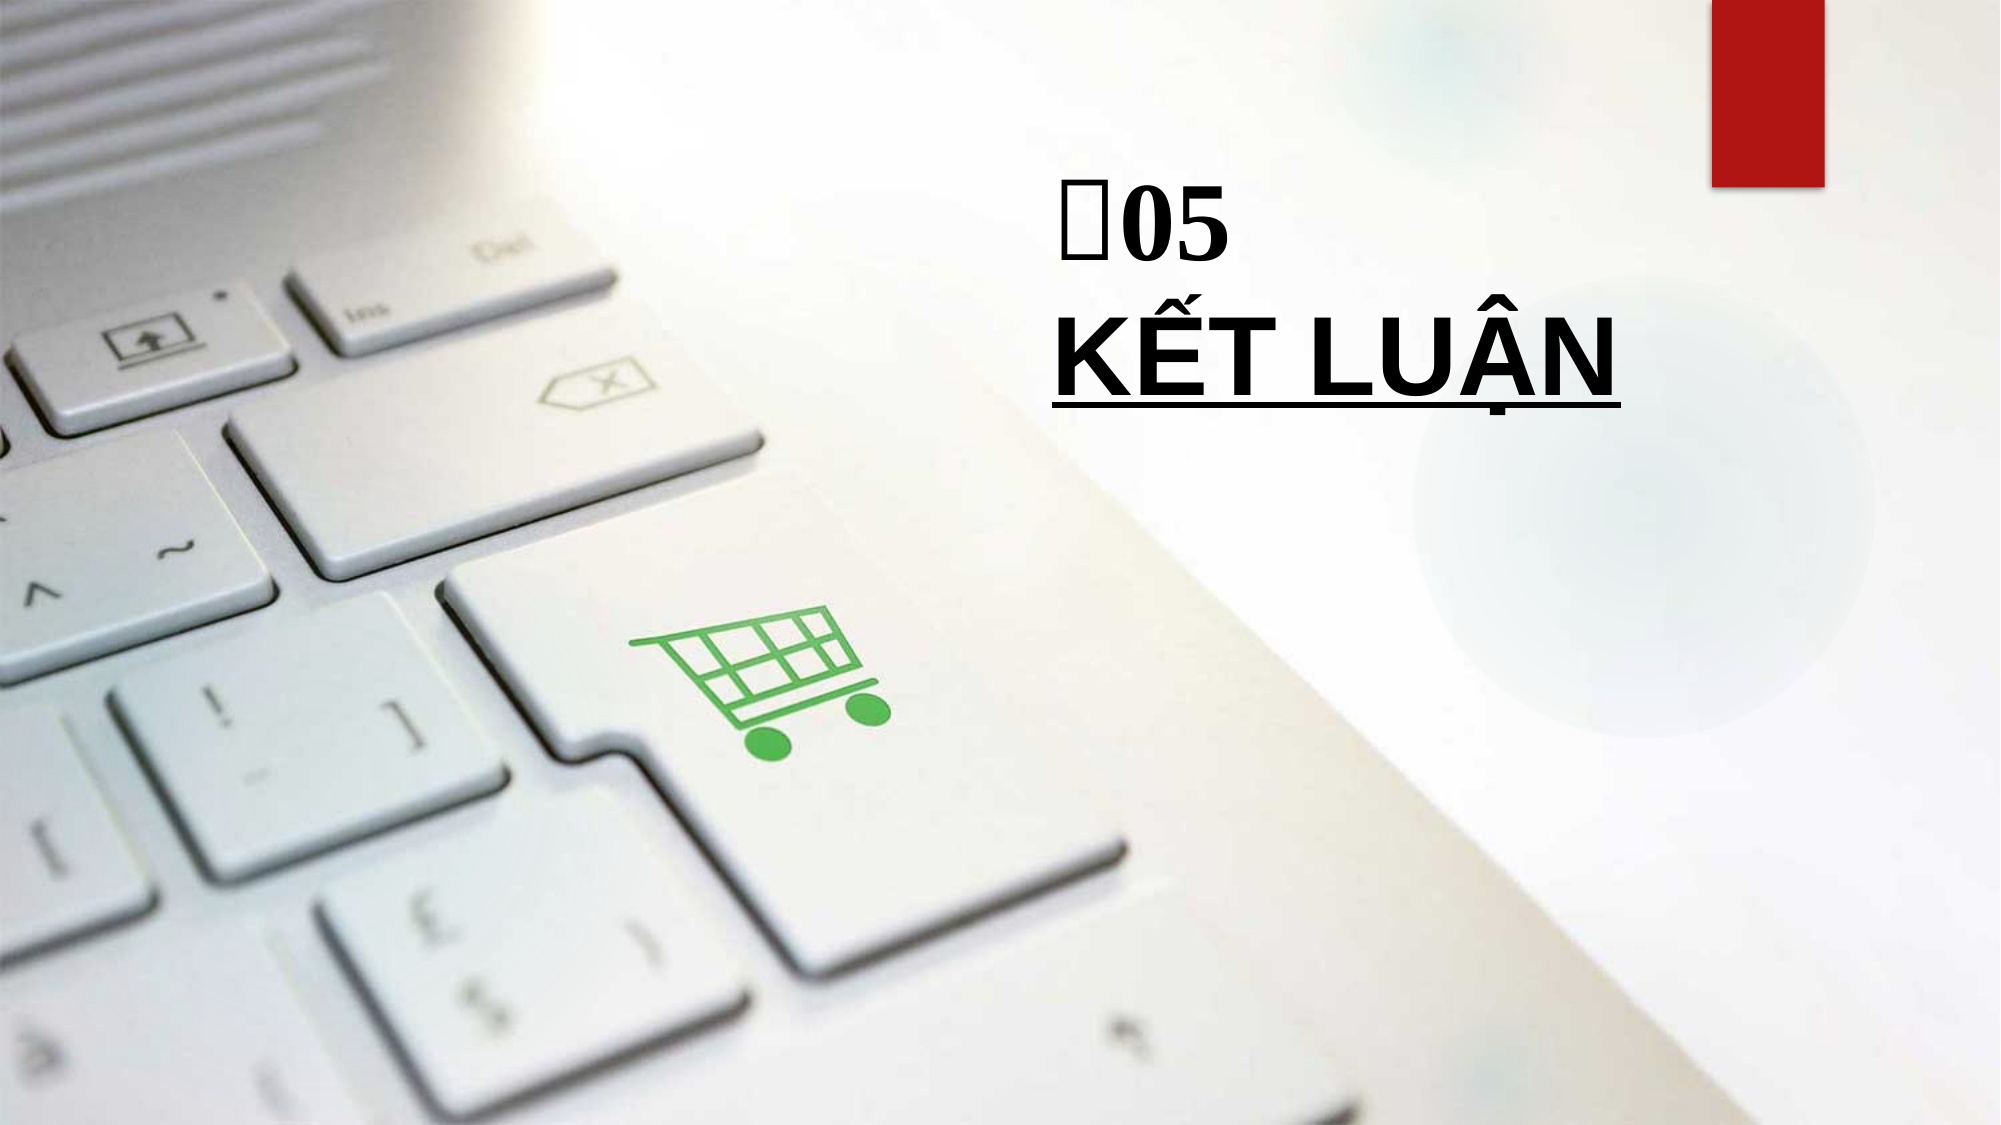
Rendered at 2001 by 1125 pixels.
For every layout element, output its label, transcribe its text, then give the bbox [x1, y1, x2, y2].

text_box 05 KẾT LUẬN [1037, 141, 1793, 426]
picture [0, 0, 2001, 1125]
